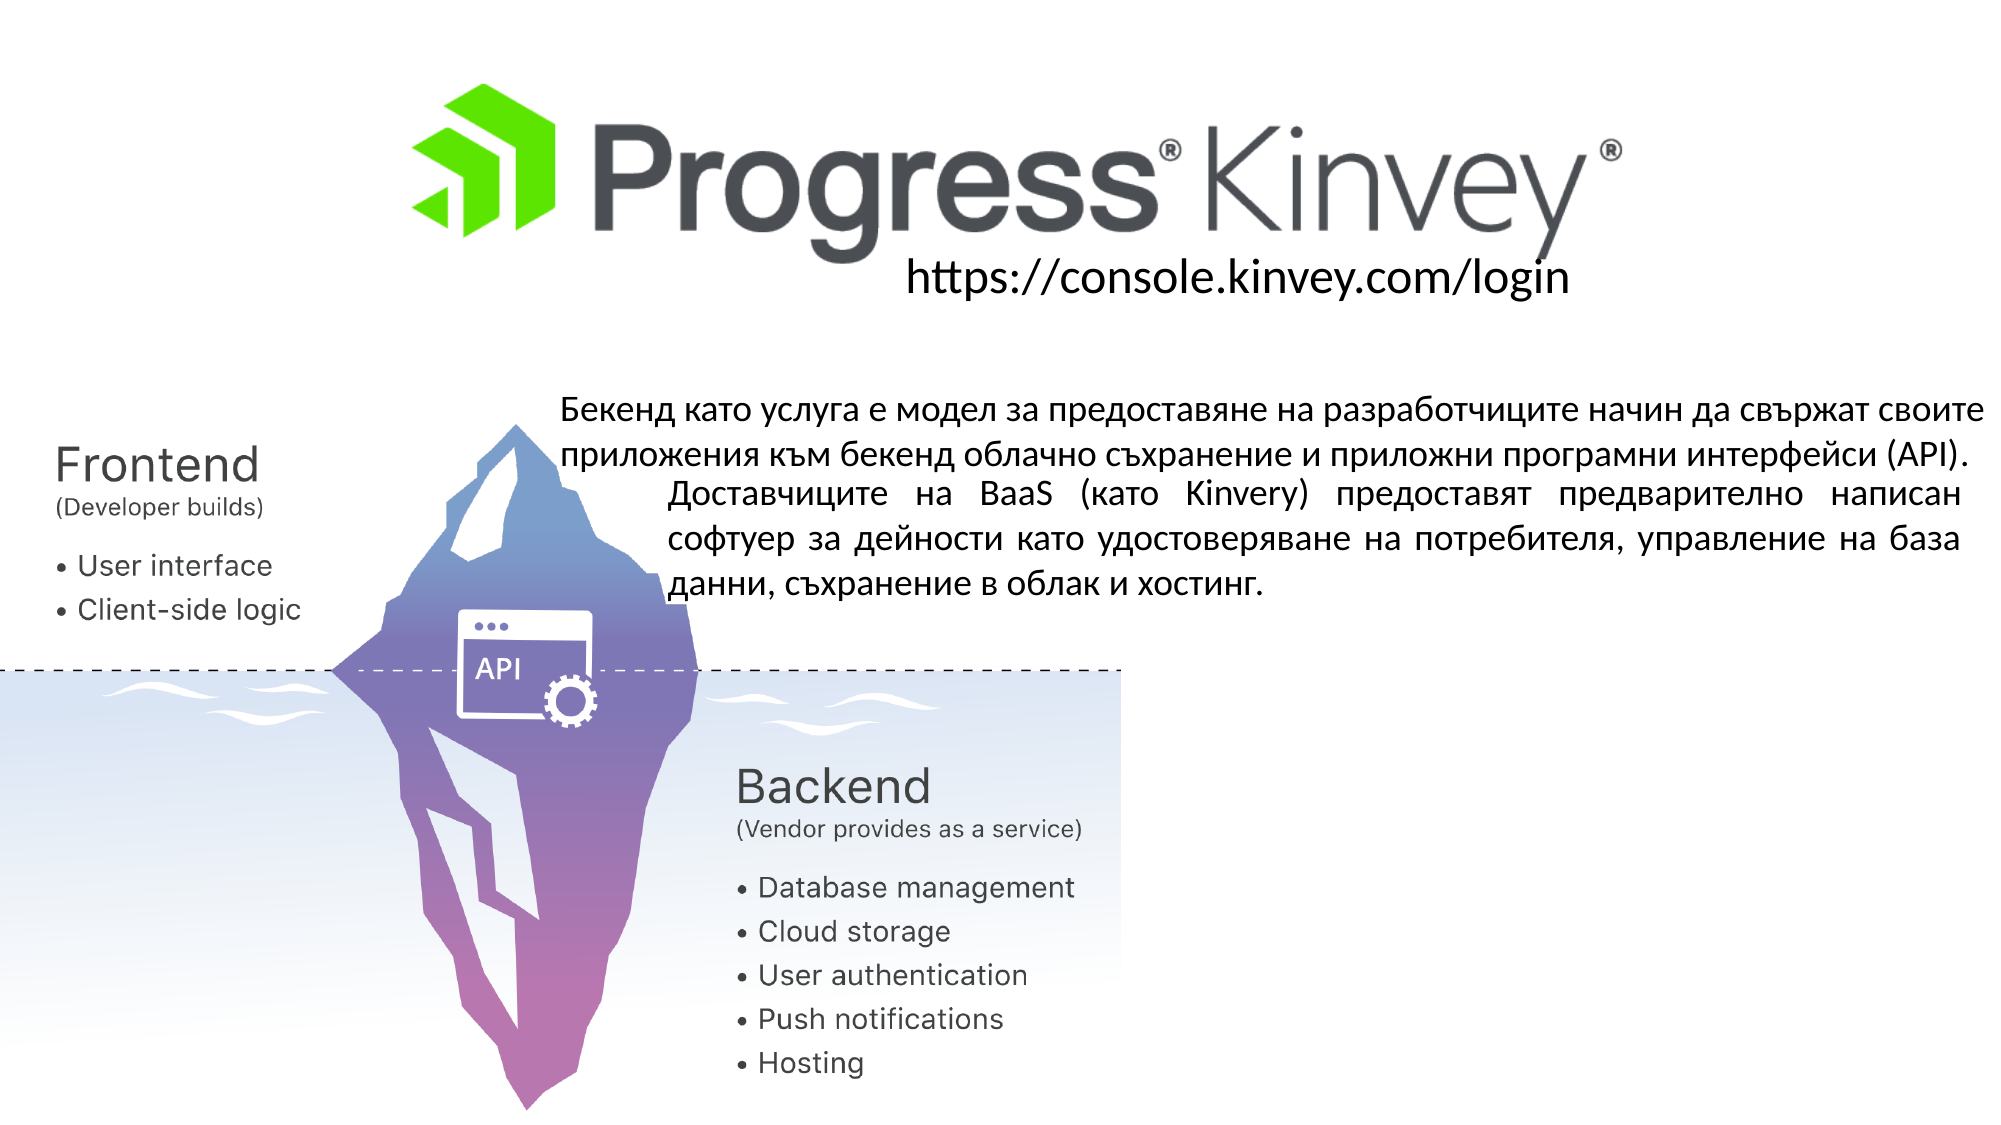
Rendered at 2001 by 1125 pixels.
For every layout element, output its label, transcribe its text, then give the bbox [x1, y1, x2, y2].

text_box Бекенд като услуга е модел за предоставяне на разработчиците начин да свържат своите приложения към бекенд облачно съхранение и приложни програмни интерфейси (API). [545, 376, 2000, 481]
text_box Доставчиците на BaaS (като Kinvery) предоставят предварително написан софтуер за дейности като удостоверяване на потребителя, управление на база данни, съхранение в облак и хостинг. [1121, 460, 1978, 611]
picture [410, 81, 1624, 267]
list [0, 394, 1121, 1125]
text_box https://console.kinvey.com/login [890, 267, 1601, 312]
